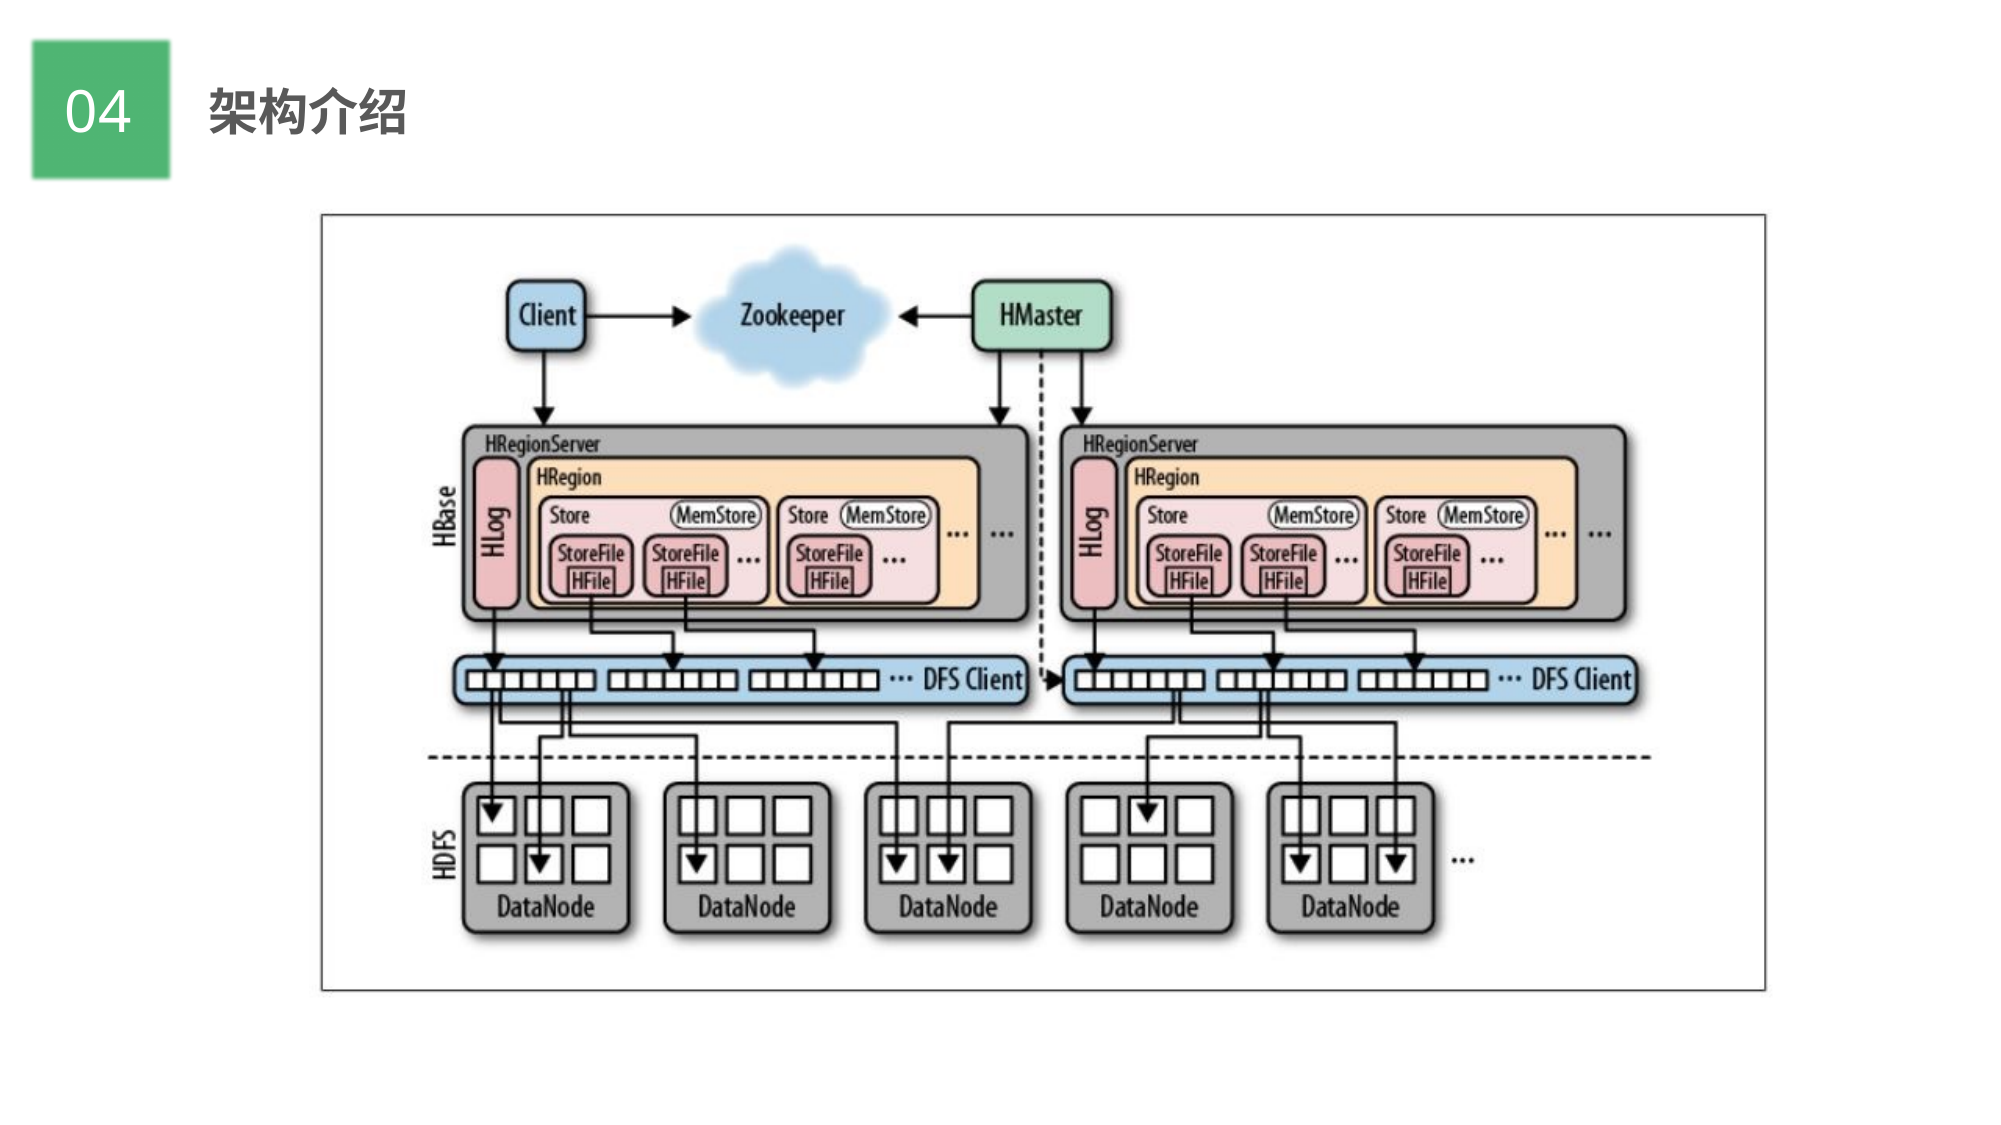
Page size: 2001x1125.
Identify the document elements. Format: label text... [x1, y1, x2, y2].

picture [309, 197, 1788, 1007]
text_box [29, 37, 173, 182]
text_box 架构介绍 [193, 72, 426, 148]
